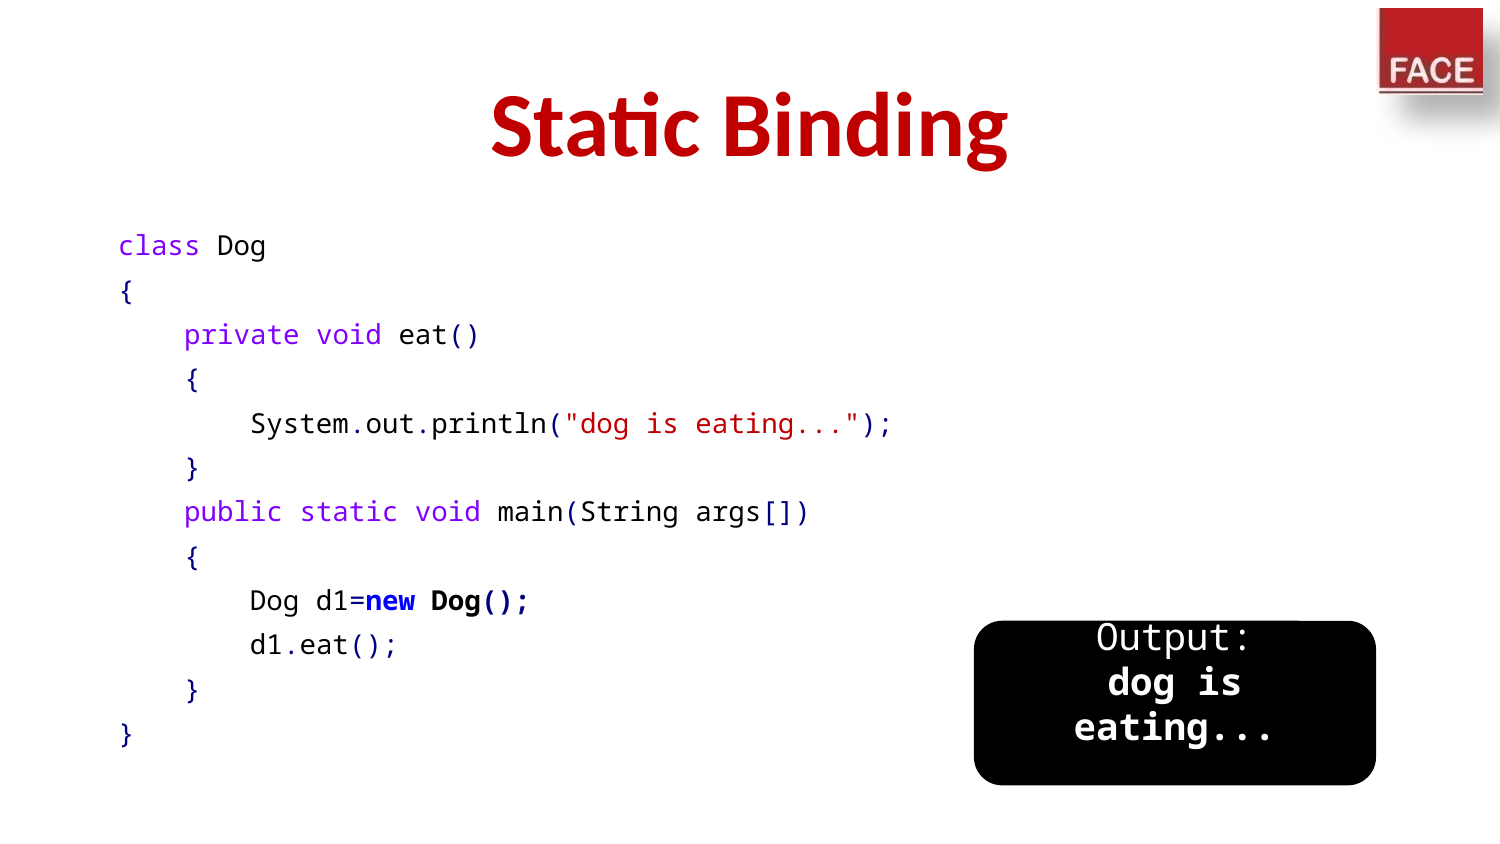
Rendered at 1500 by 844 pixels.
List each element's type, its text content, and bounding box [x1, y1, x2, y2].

list class Dog { private void eat() { System.out.println("dog is eating..."); } public static void main(String args[]) { Dog d1=new Dog(); d1.eat(); } } [103, 224, 1397, 760]
title Static Binding [103, 44, 1397, 208]
text_box Output: dog is eating... [973, 620, 1377, 786]
picture [1376, 8, 1483, 95]
